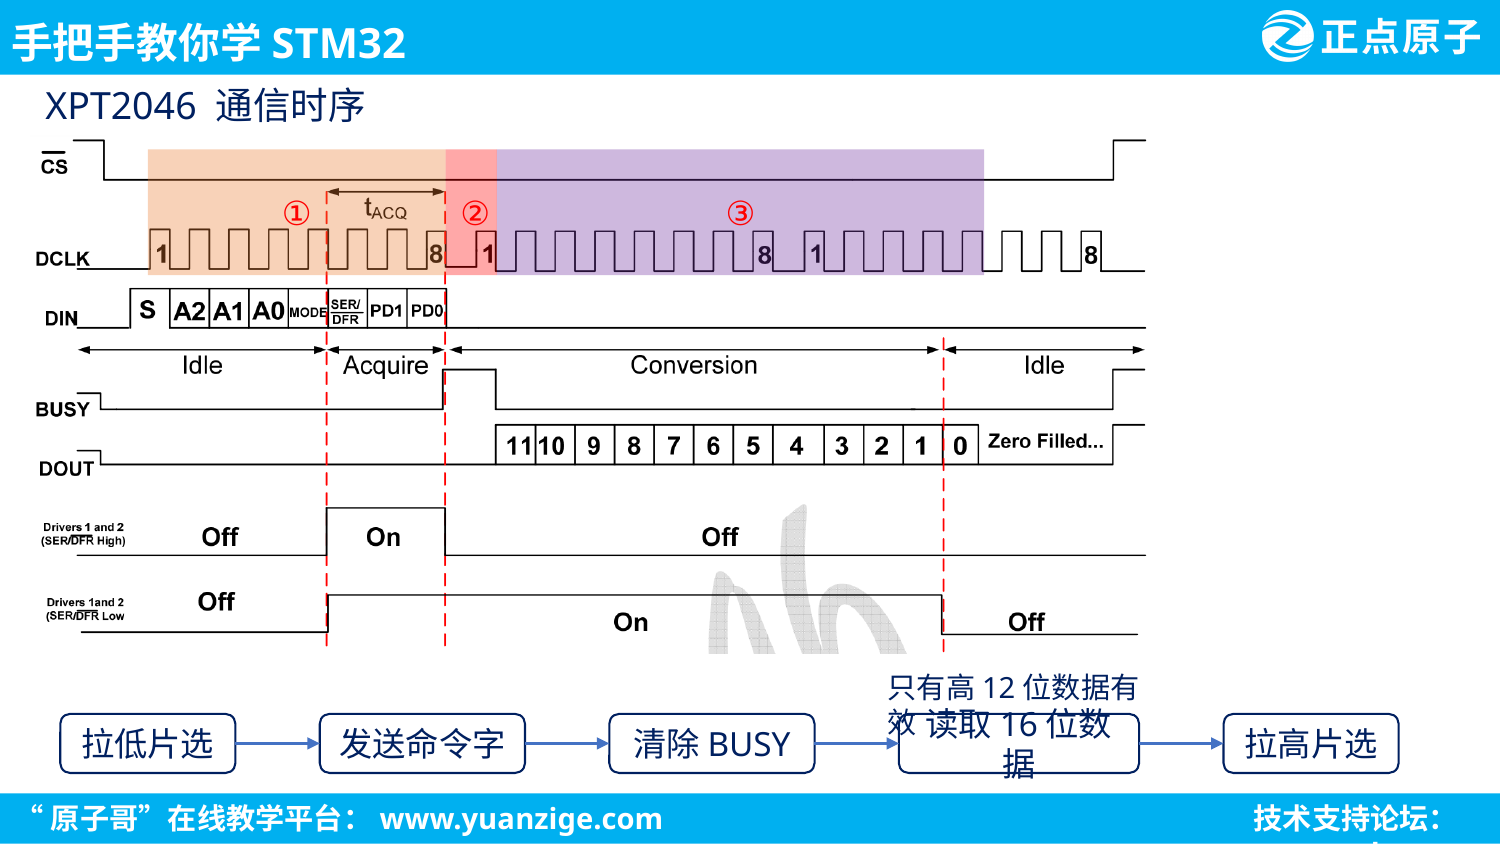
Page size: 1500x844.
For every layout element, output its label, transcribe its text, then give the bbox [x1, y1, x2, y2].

text_box XPT2046 通信时序 [30, 74, 517, 135]
text_box 读取16位数据 [897, 747, 1141, 775]
text_box [0, 792, 1500, 844]
picture [1322, 21, 1357, 52]
picture [1412, 44, 1418, 52]
picture [1263, 27, 1307, 61]
picture [1431, 44, 1438, 52]
text_box 手把手教你学STM32 [0, 0, 967, 75]
text_box [517, 0, 1500, 76]
text_box 技术支持论坛：www.openedv.com [967, 793, 1480, 844]
picture [1404, 20, 1438, 54]
picture [30, 135, 1159, 654]
text_box 只有高12位数据有效 [872, 661, 1180, 747]
picture [1267, 11, 1313, 45]
text_box 清除BUSY [608, 712, 816, 775]
picture [1364, 45, 1370, 53]
picture [1445, 21, 1479, 54]
text_box “原子哥”在线教学平台：www.yuanzige.com [0, 793, 883, 843]
picture [1367, 18, 1396, 42]
text_box 发送命令字 [318, 712, 527, 775]
text_box 拉低片选 [59, 712, 237, 775]
text_box 拉高片选 [1222, 712, 1400, 775]
picture [1391, 45, 1397, 53]
